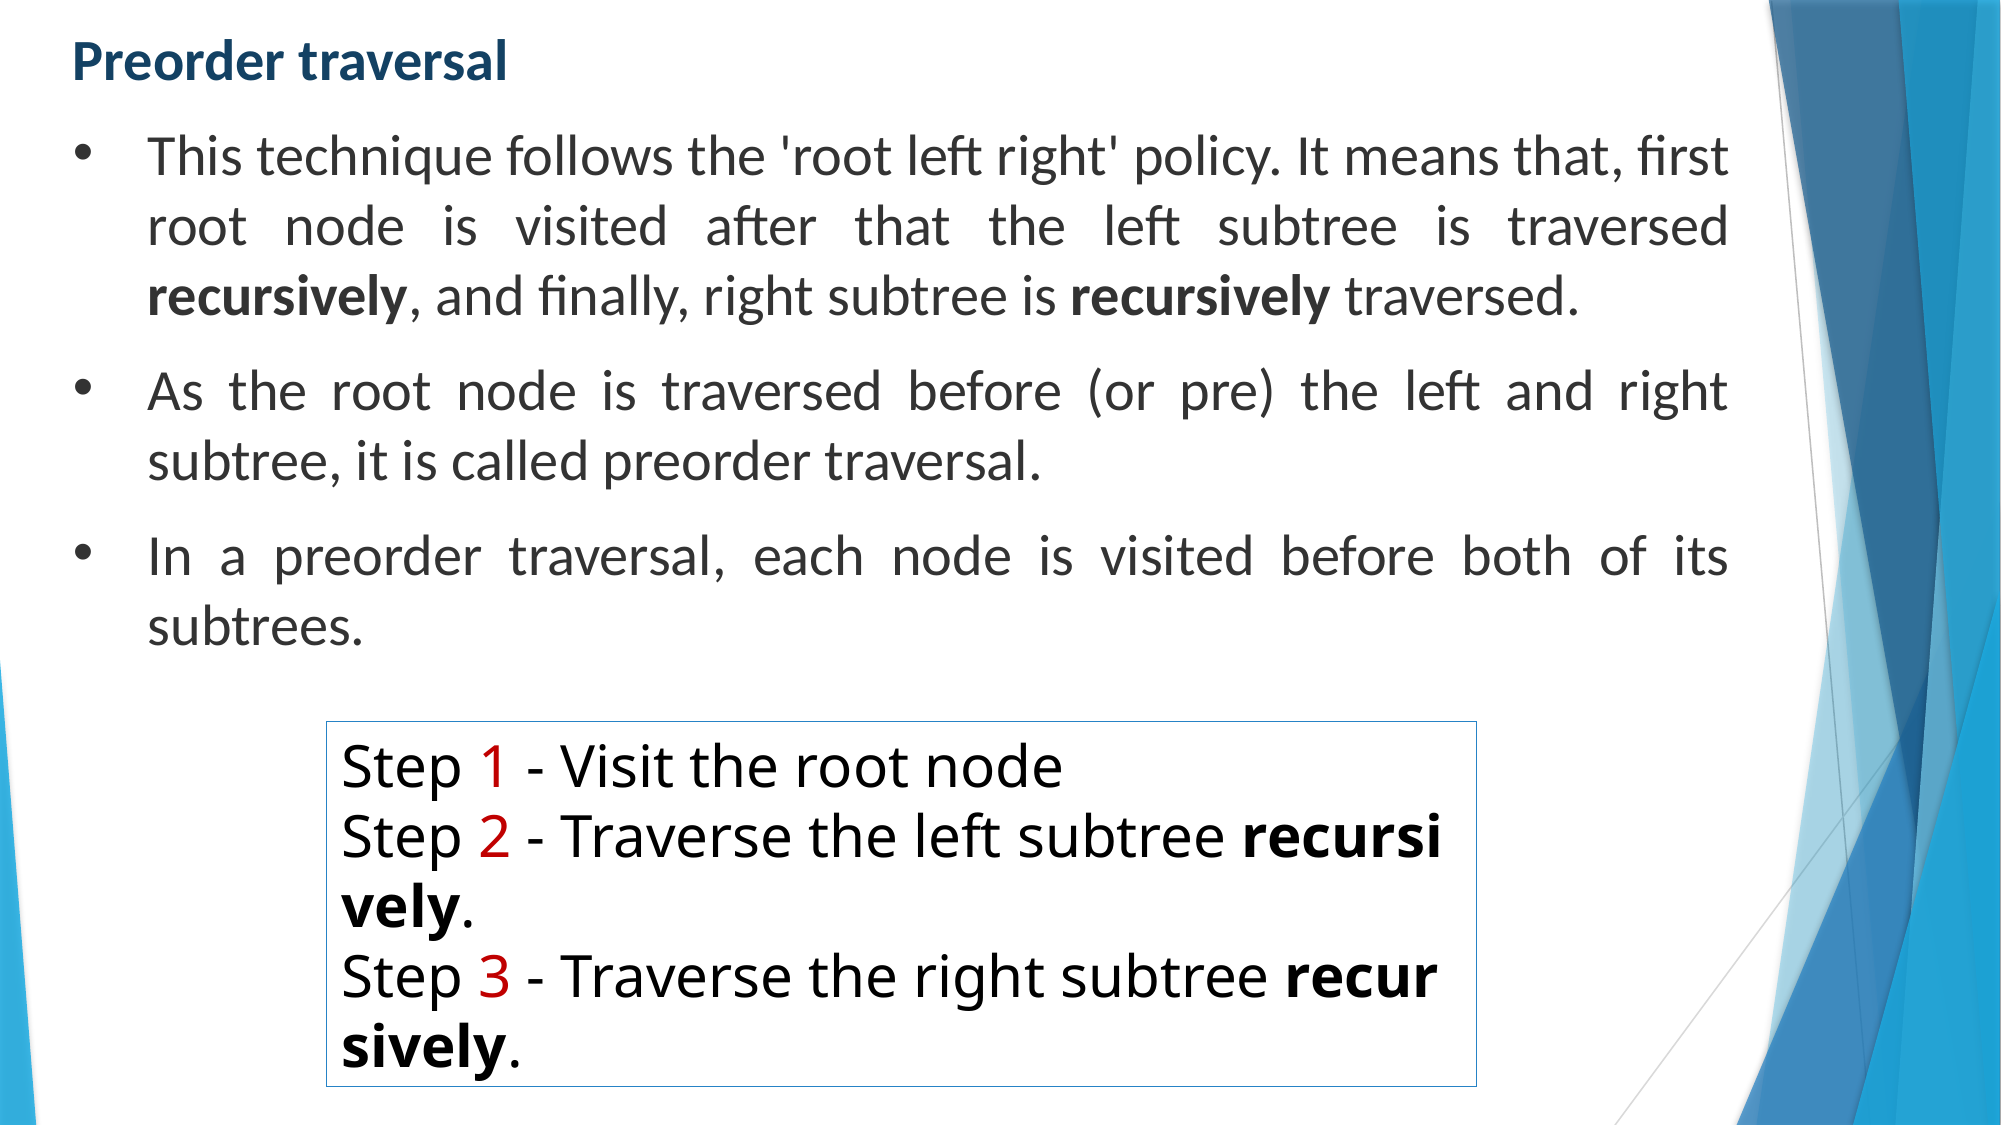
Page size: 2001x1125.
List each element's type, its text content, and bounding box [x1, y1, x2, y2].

text_box Step 1 - Visit the root node Step 2 - Traverse the left subtree recursively. Step 3 - Traverse the right subtree recursively. [326, 721, 1477, 1087]
text_box Preorder traversal This technique follows the 'root left right' policy. It means that, first root node is visited after that the left subtree is traversed recursively, and finally, right subtree is recursively traversed. As the root node is traversed before (or pre) the left and right subtree, it is called preorder traversal. In a preorder traversal, each node is visited before both of its subtrees. [58, 14, 1746, 665]
